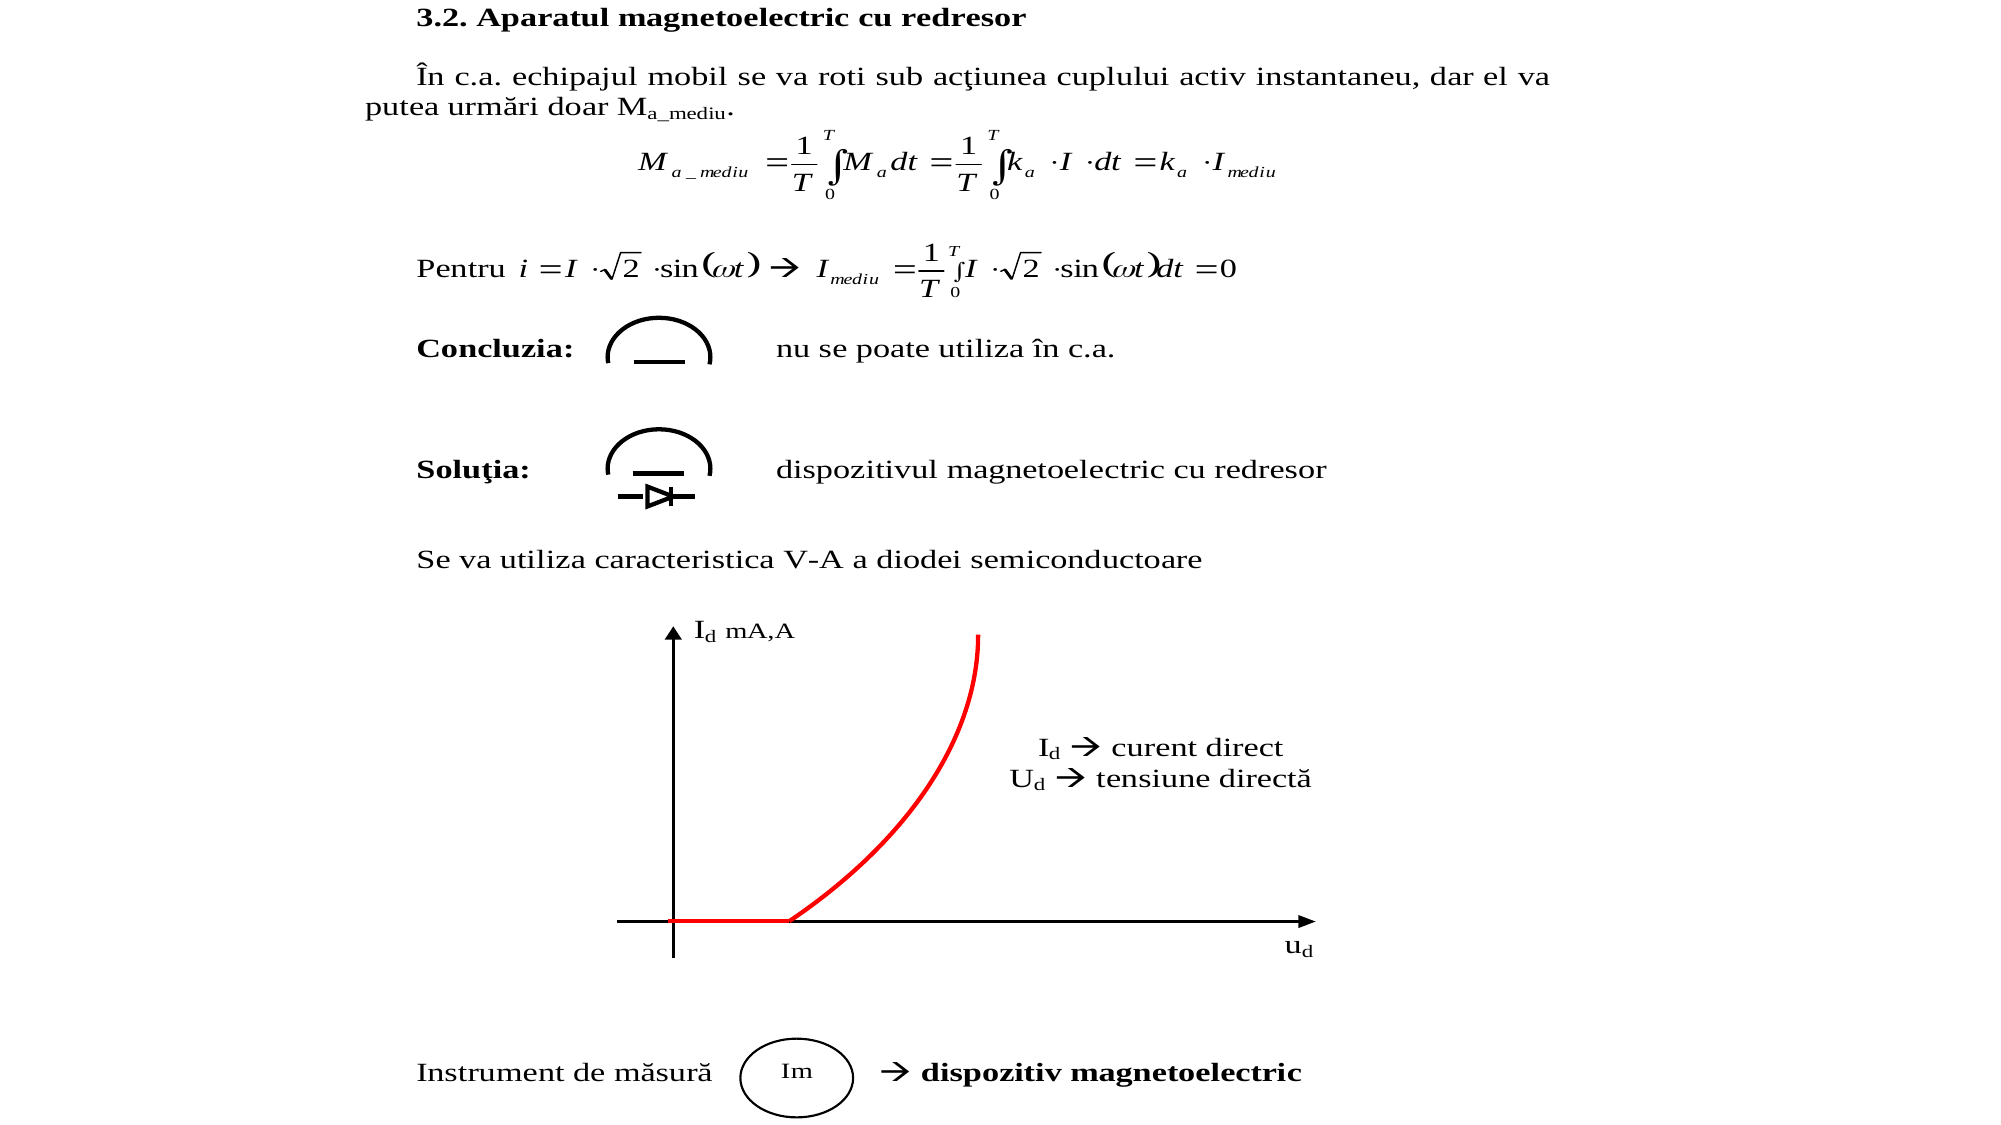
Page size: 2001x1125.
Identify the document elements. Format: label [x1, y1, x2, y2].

picture [364, 1, 1553, 1122]
